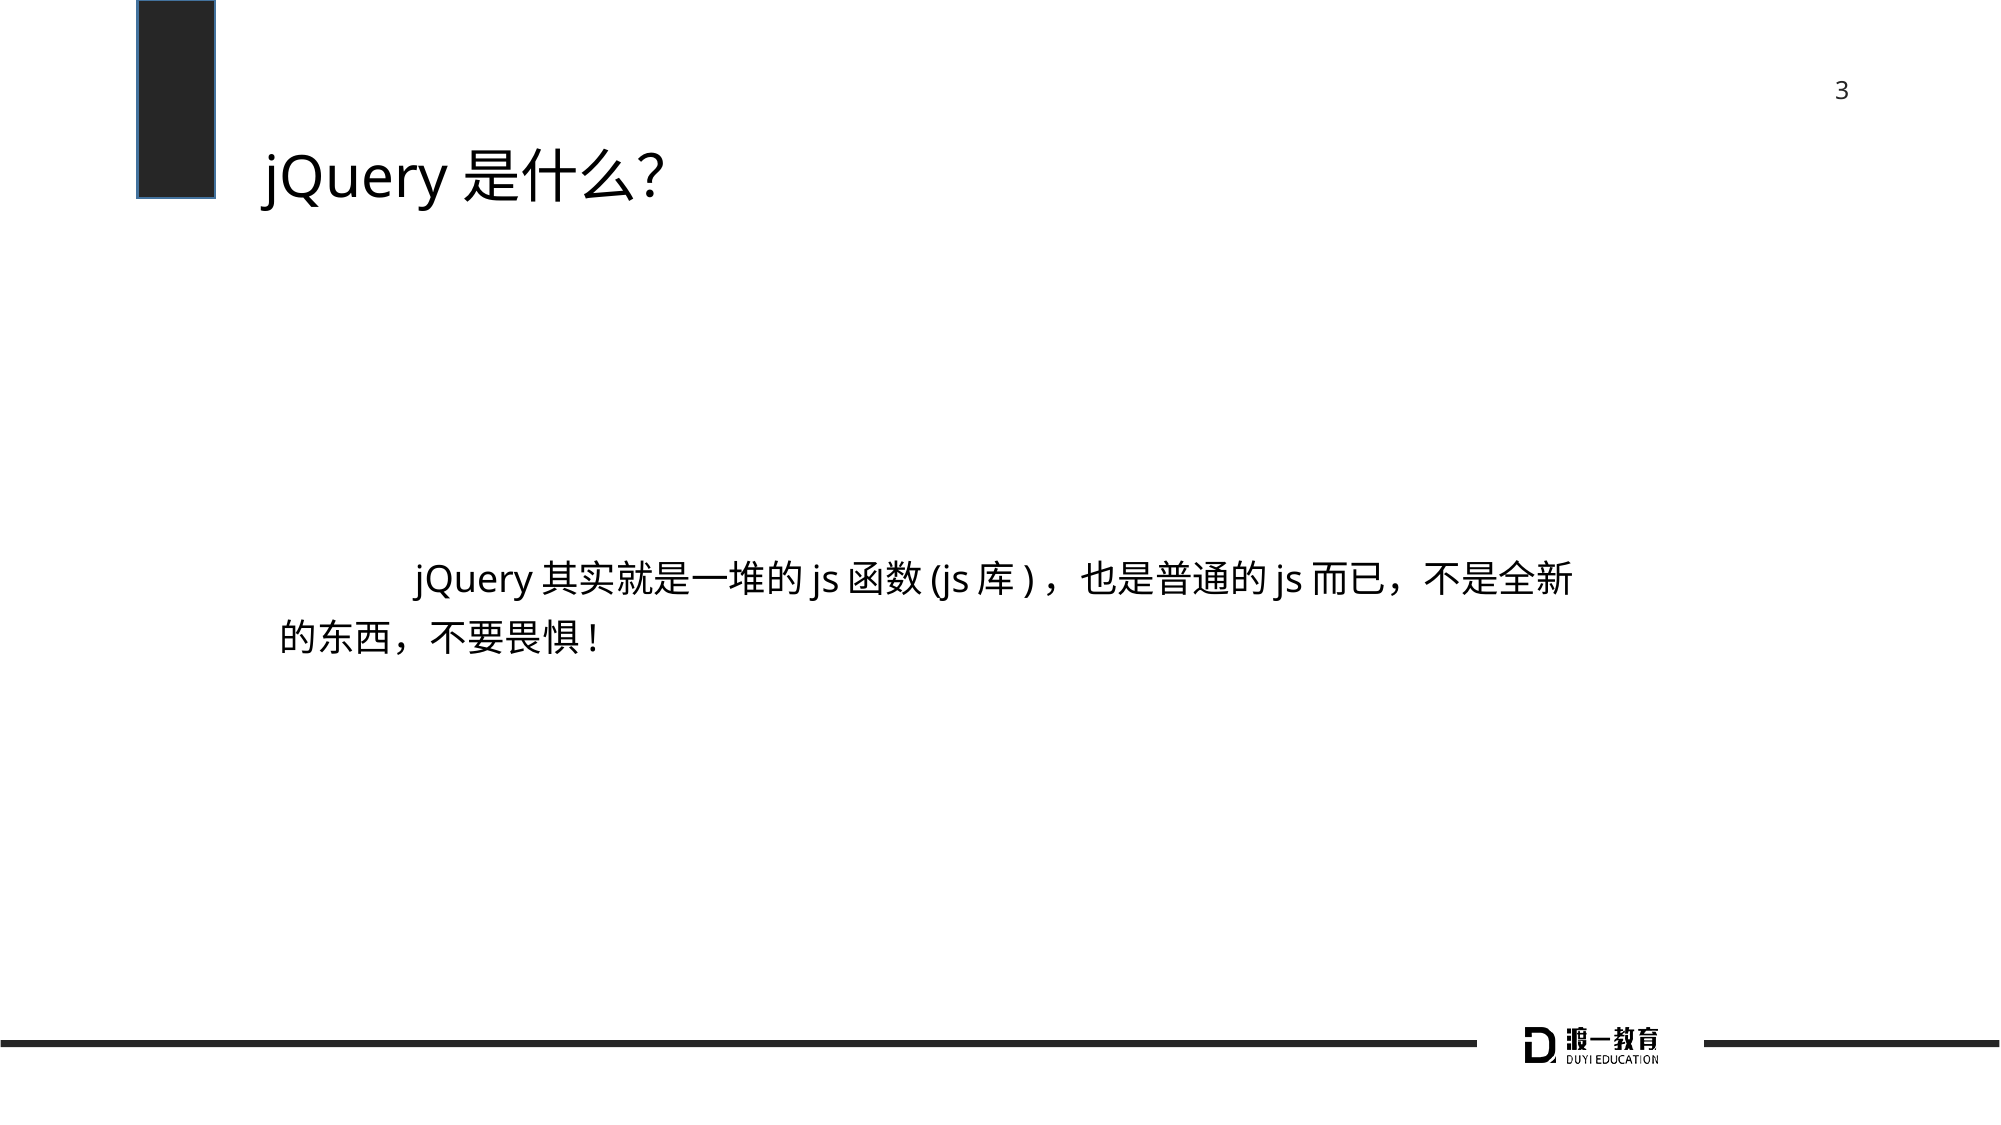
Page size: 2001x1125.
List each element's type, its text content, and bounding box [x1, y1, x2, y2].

title jQuery是什么？ [249, 93, 1750, 218]
subtitle jQuery其实就是一堆的js函数(js库)，也是普通的js而已，不是全新 的东西，不要畏惧! [249, 303, 1750, 972]
picture [1502, 1008, 1679, 1081]
